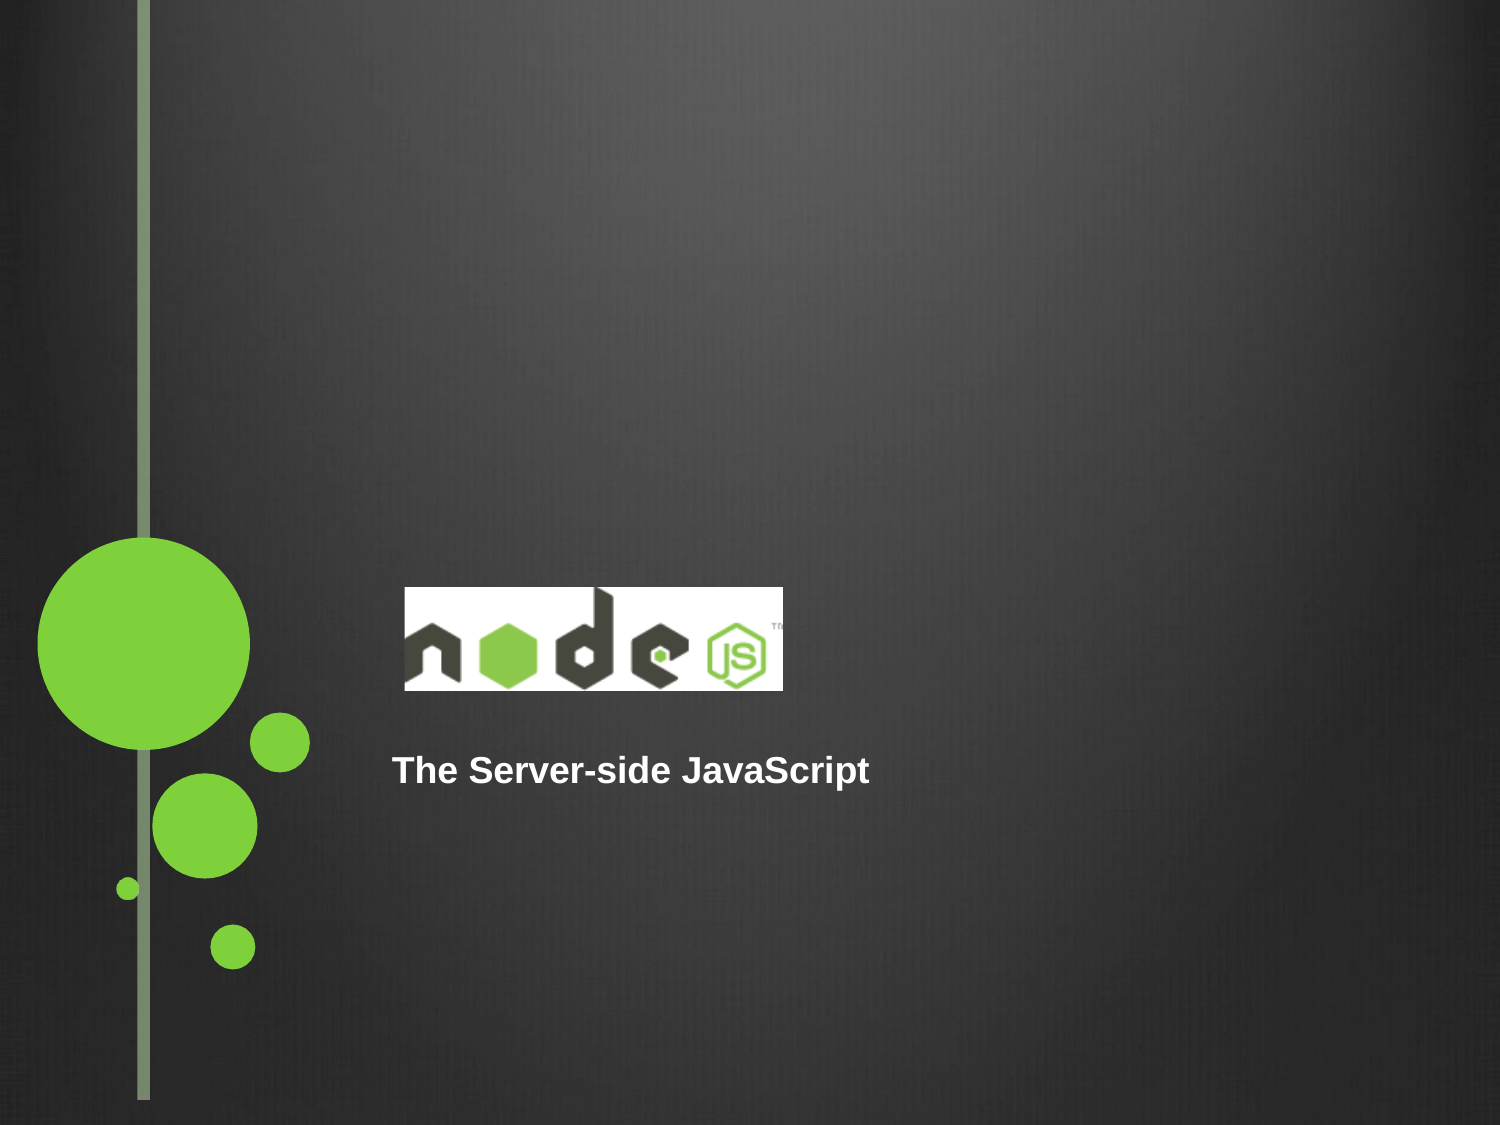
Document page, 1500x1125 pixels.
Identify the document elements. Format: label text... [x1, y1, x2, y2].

text_box The Server-side JavaScript [374, 738, 1125, 899]
picture [0, 0, 1500, 1125]
text_box [404, 587, 783, 691]
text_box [37, 0, 311, 1101]
